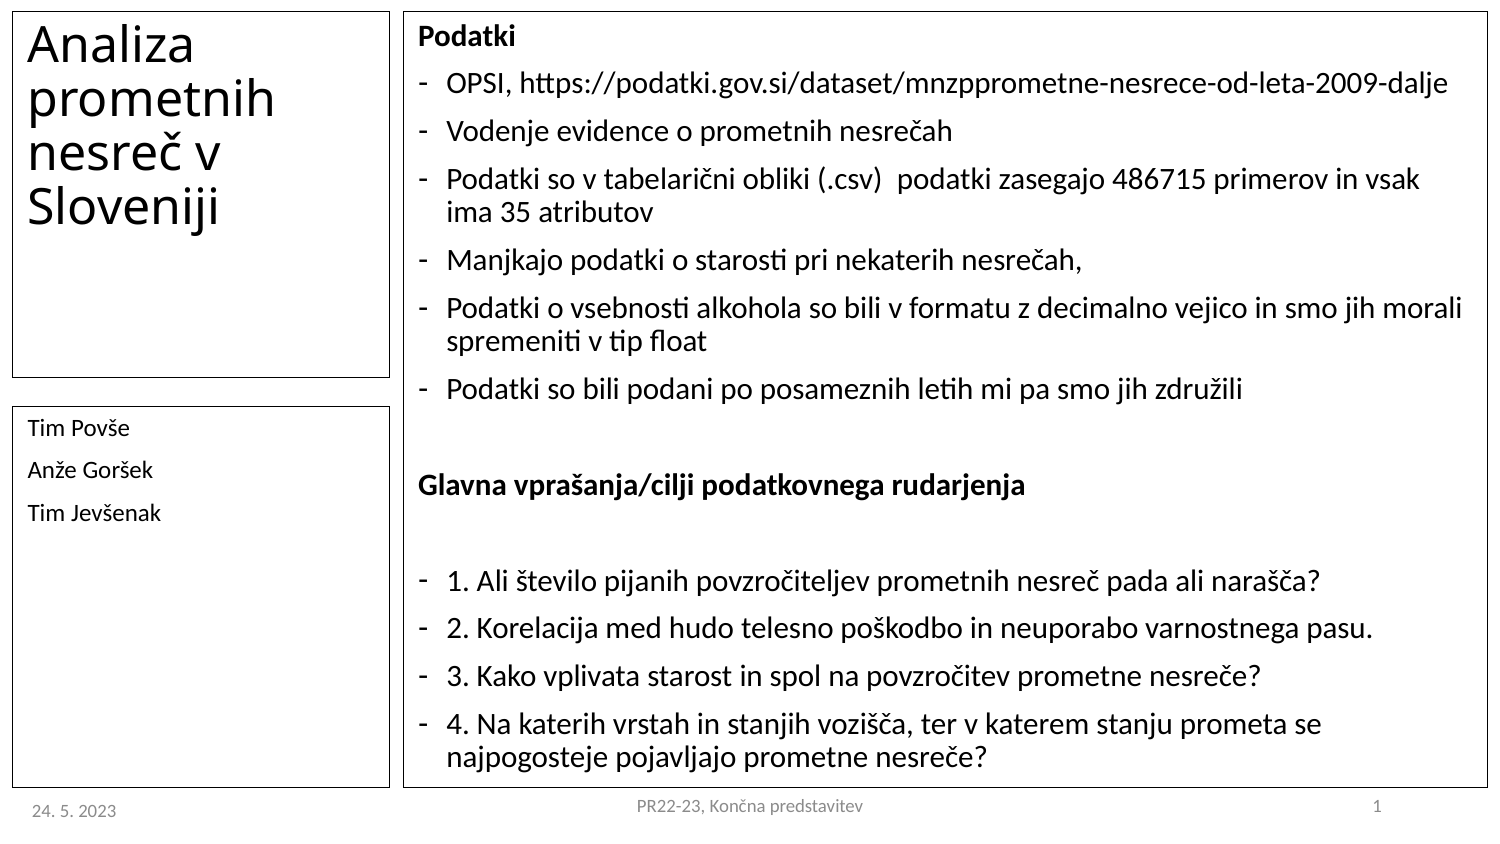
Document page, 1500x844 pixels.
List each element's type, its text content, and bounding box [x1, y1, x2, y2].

slide_number 1 [1059, 782, 1397, 827]
list Tim Povše Anže Goršek Tim Jevšenak [12, 406, 390, 787]
list Podatki OPSI, https://podatki.gov.si/dataset/mnzpprometne-nesrece-od-leta-2009-dalje Vodenje evidence o prometnih nesrečah Podatki so v tabelarični obliki (.csv) podatki zasegajo 486715 primerov in vsak ima 35 atributov Manjkajo podatki o starosti pri nekaterih nesrečah, Podatki o vsebnosti alkohola so bili v formatu z decimalno vejico in smo jih morali spremeniti v tip float Podatki so bili podani po posameznih letih mi pa smo jih združili Glavna vprašanja/cilji podatkovnega rudarjenja 1. Ali število pijanih povzročiteljev prometnih nesreč pada ali narašča? 2. Korelacija med hudo telesno poškodbo in neuporabo varnostnega pasu. 3. Kako vplivata starost in spol na povzročitev prometne nesreče? 4. Na katerih vrstah in stanjih vozišča, ter v katerem stanju prometa se najpogosteje pojavljajo prometne nesreče? [403, 11, 1488, 788]
footer PR22-23, Končna predstavitev [496, 782, 1004, 827]
title Analiza prometnih nesreč v Sloveniji [12, 11, 390, 378]
slide_number 24. 5. 2023 [12, 787, 629, 833]
